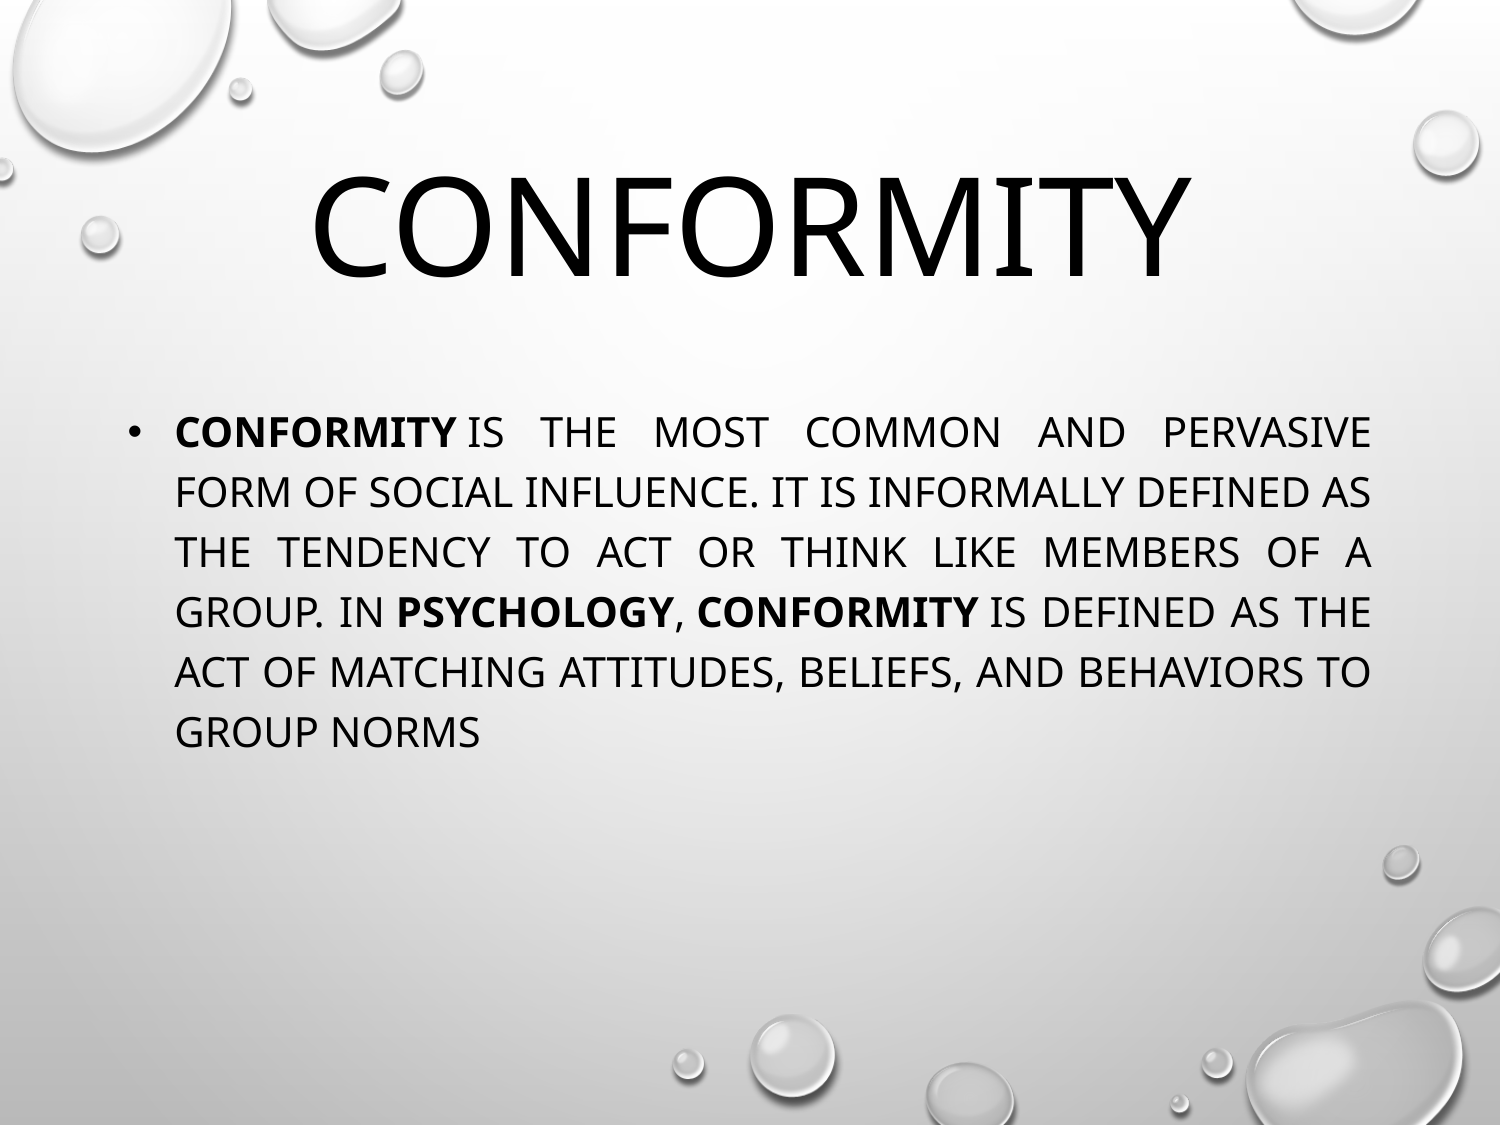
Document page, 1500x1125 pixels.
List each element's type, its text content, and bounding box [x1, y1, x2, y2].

picture [0, 0, 1500, 1125]
list Conformity is the most common and pervasive form of social influence. It is informally defined as the tendency to act or think like members of a group. In psychology, conformity is defined as the act of matching attitudes, beliefs, and behaviors to group norms [112, 388, 1388, 950]
title CONFORMITY [112, 101, 1388, 364]
